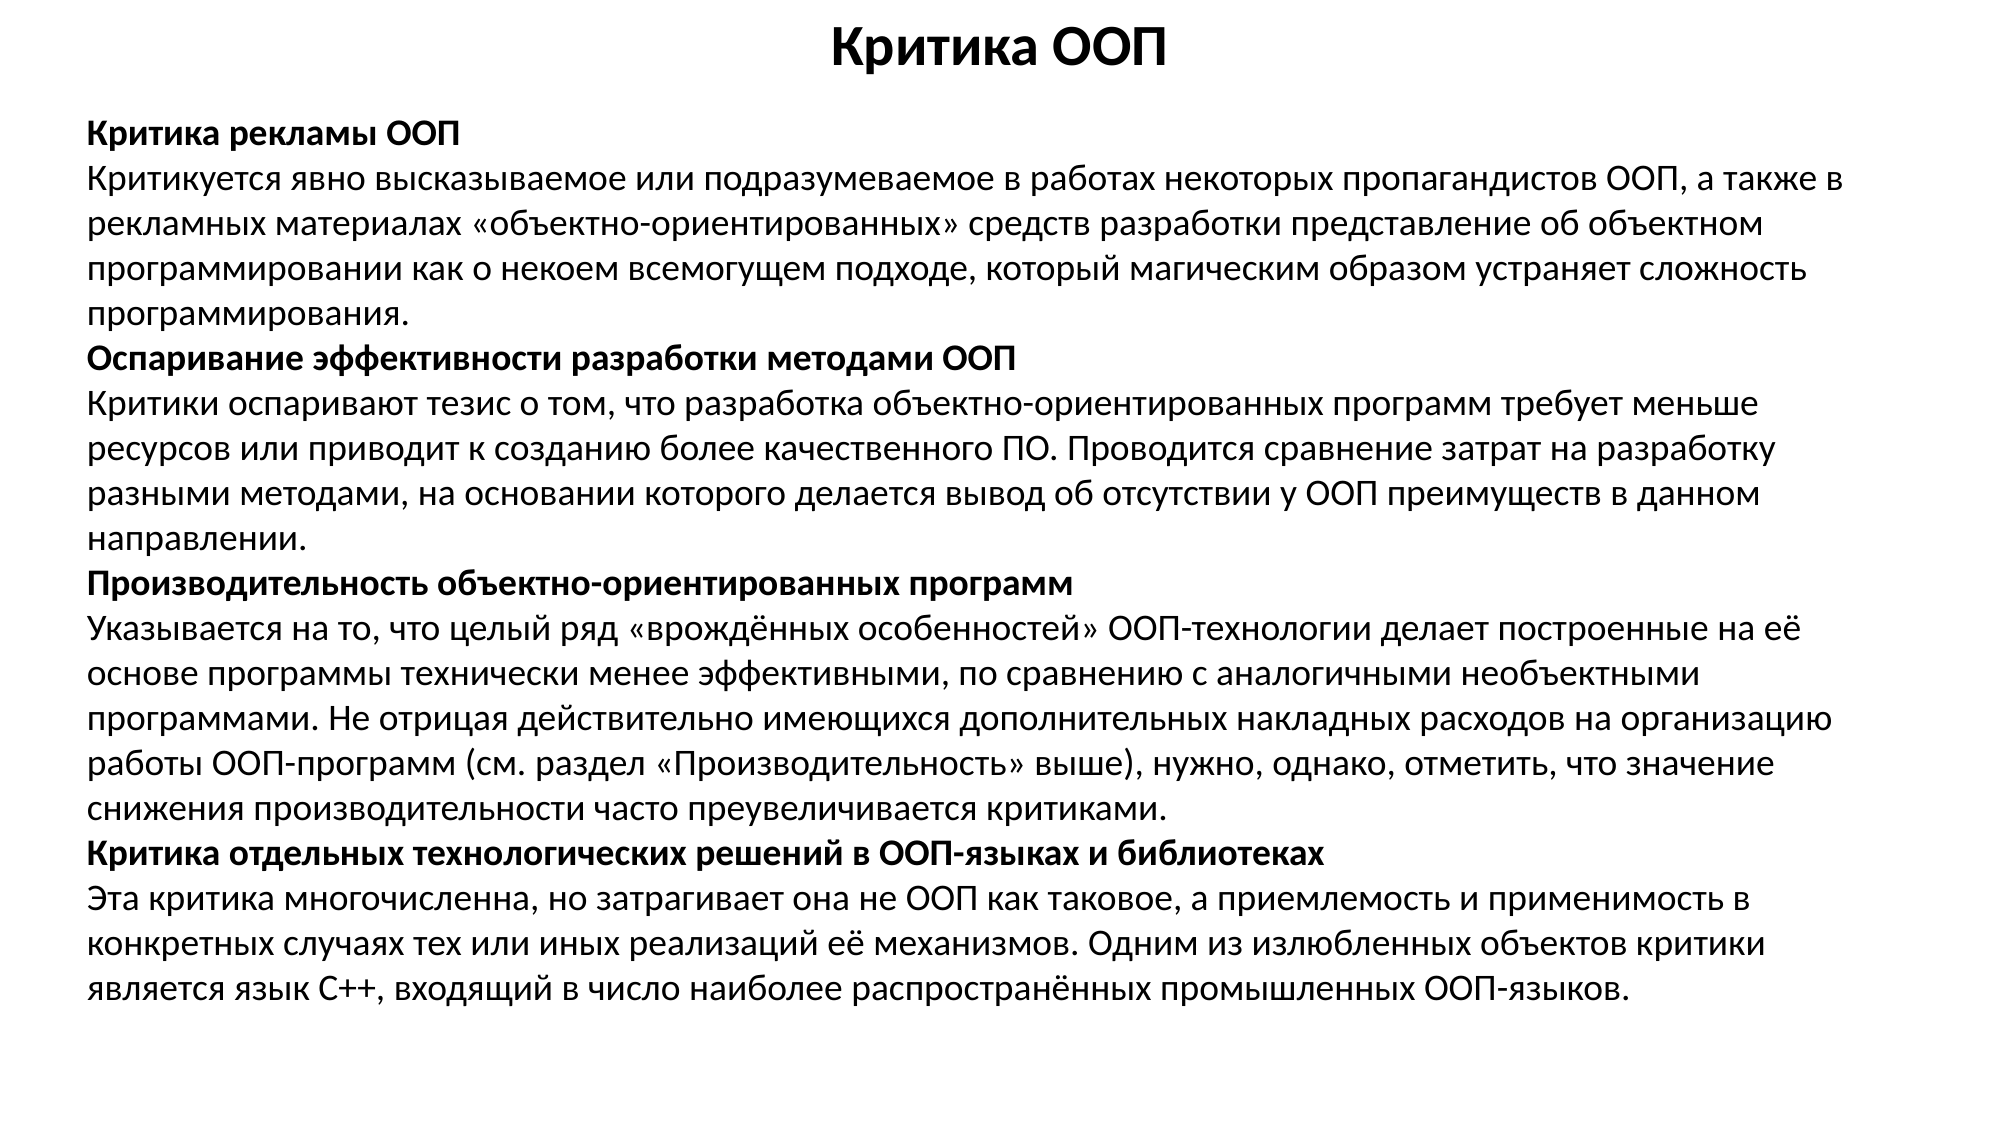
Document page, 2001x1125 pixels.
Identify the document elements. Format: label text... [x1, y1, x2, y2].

text_box Критика рекламы ООП Критикуется явно высказываемое или подразумеваемое в работах некоторых пропагандистов ООП, а также в рекламных материалах «объектно-ориентированных» средств разработки представление об объектном программировании как о некоем всемогущем подходе, который магическим образом устраняет сложность программирования. Оспаривание эффективности разработки методами ООП Критики оспаривают тезис о том, что разработка объектно-ориентированных программ требует меньше ресурсов или приводит к созданию более качественного ПО. Проводится сравнение затрат на разработку разными методами, на основании которого делается вывод об отсутствии у ООП преимуществ в данном направлении. Производительность объектно-ориентированных программ Указывается на то, что целый ряд «врождённых особенностей» ООП-технологии делает построенные на её основе программы технически менее эффективными, по сравнению с аналогичными необъектными программами. Не отрицая действительно имеющихся дополнительных накладных расходов на организацию работы ООП-программ (см. раздел «Производительность» выше), нужно, однако, отметить, что значение снижения производительности часто преувеличивается критиками. Критика отдельных технологических решений в ООП-языках и библиотеках Эта критика многочисленна, но затрагивает она не ООП как таковое, а приемлемость и применимость в конкретных случаях тех или иных реализаций её механизмов. Одним из излюбленных объектов критики является язык C++, входящий в число наиболее распространённых промышленных ООП-языков. [72, 100, 1928, 1016]
text_box Критика ООП [816, 0, 1184, 85]
